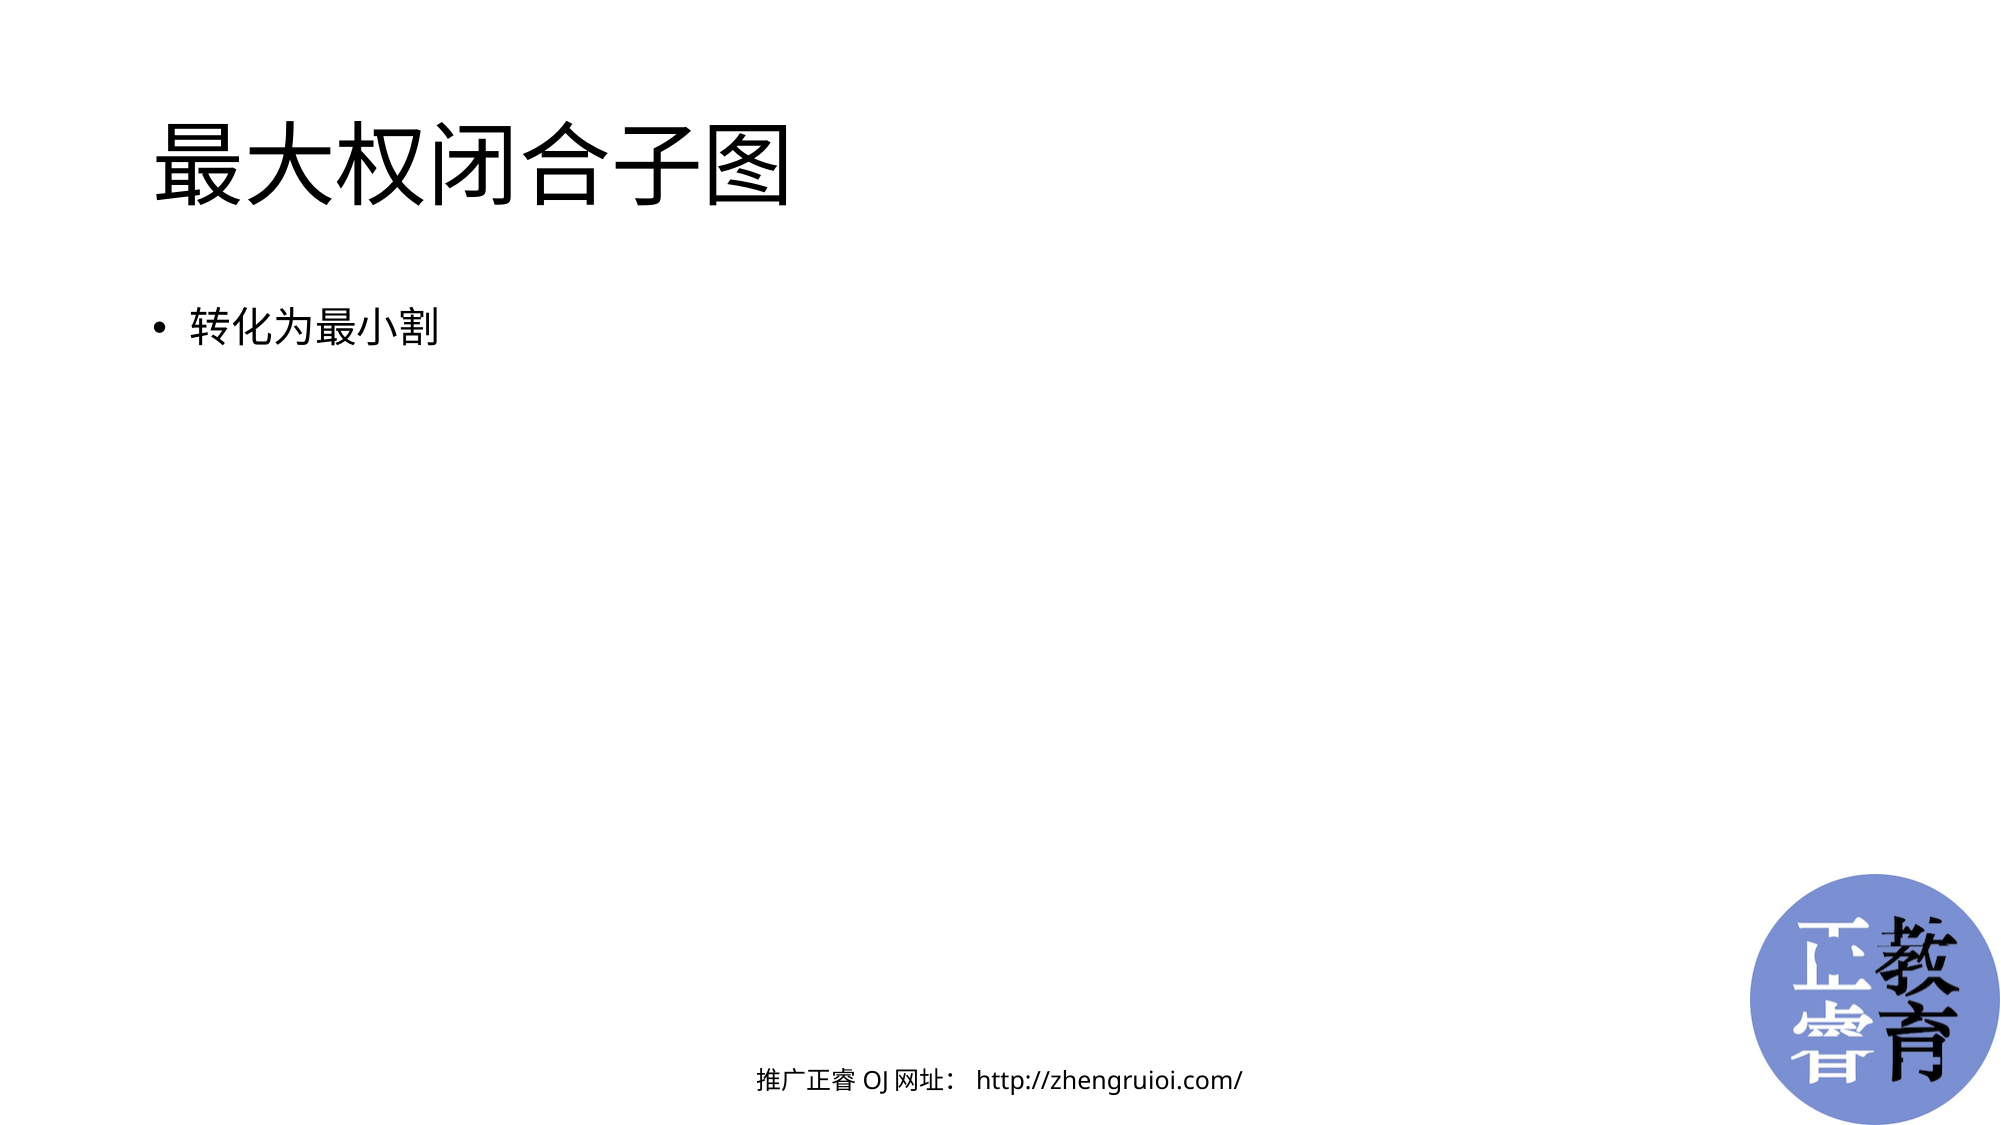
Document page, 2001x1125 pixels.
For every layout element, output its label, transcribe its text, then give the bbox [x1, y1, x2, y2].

list 转化为最小割 [137, 299, 1863, 1014]
picture [1750, 874, 2000, 1125]
title 最大权闭合子图 [137, 59, 1863, 278]
